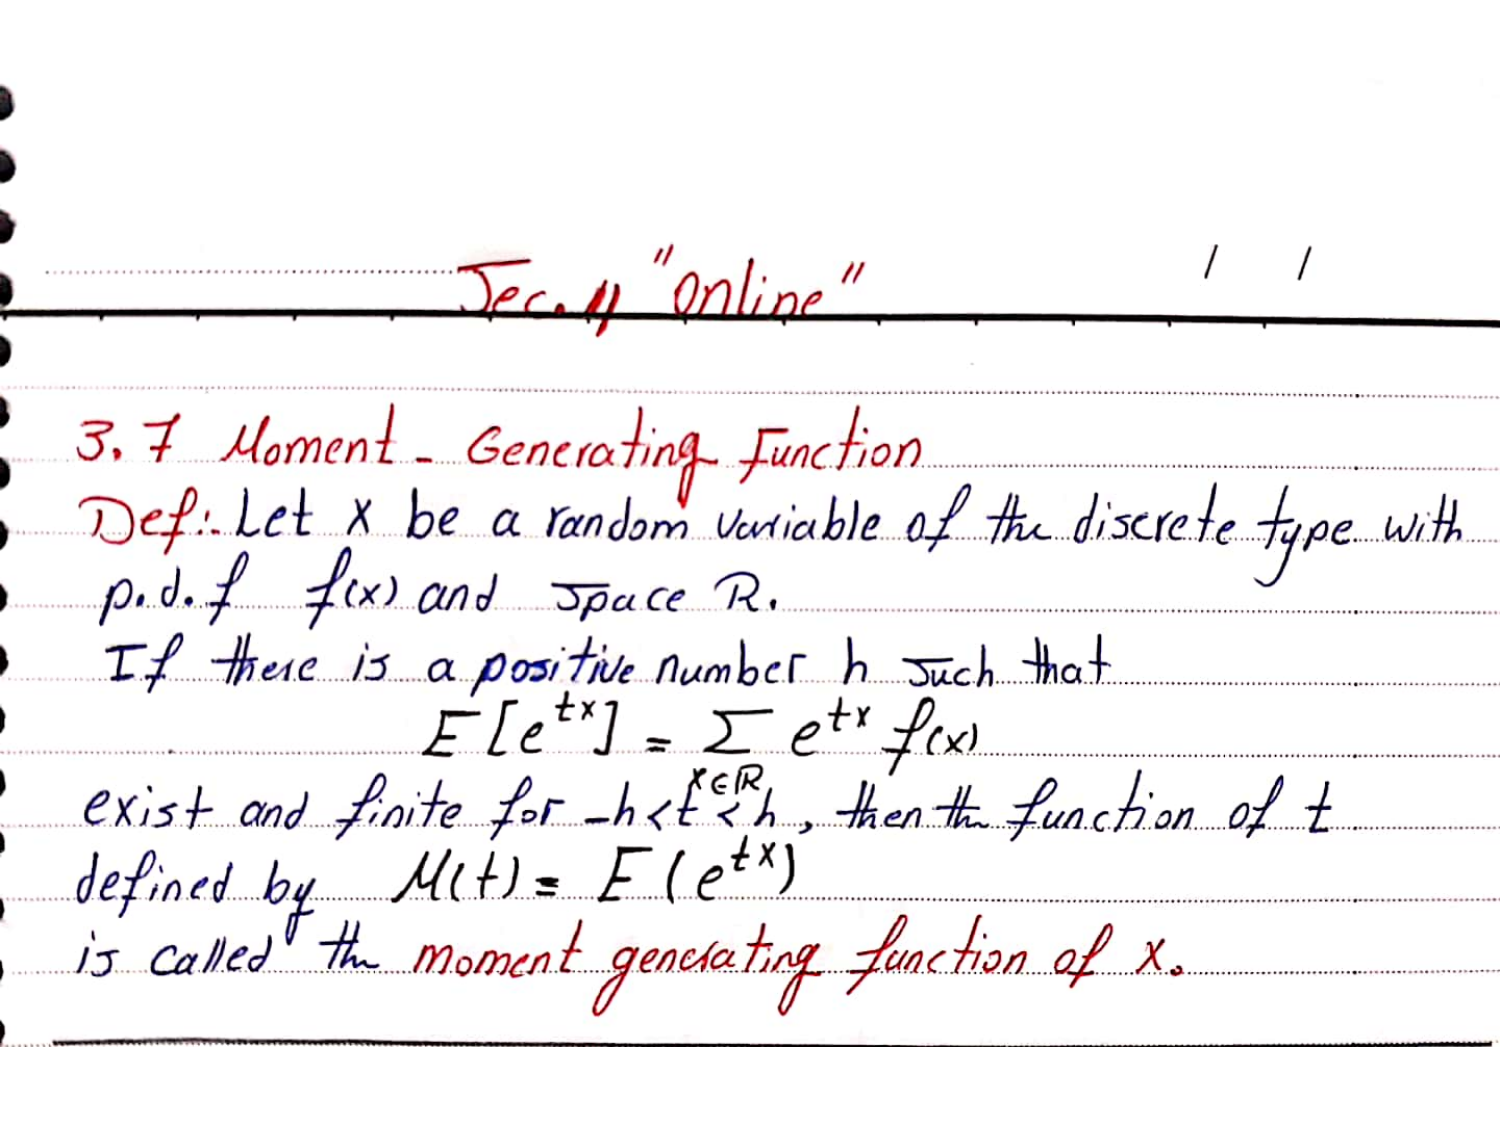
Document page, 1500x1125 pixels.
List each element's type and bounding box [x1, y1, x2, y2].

picture [0, 78, 1500, 1047]
